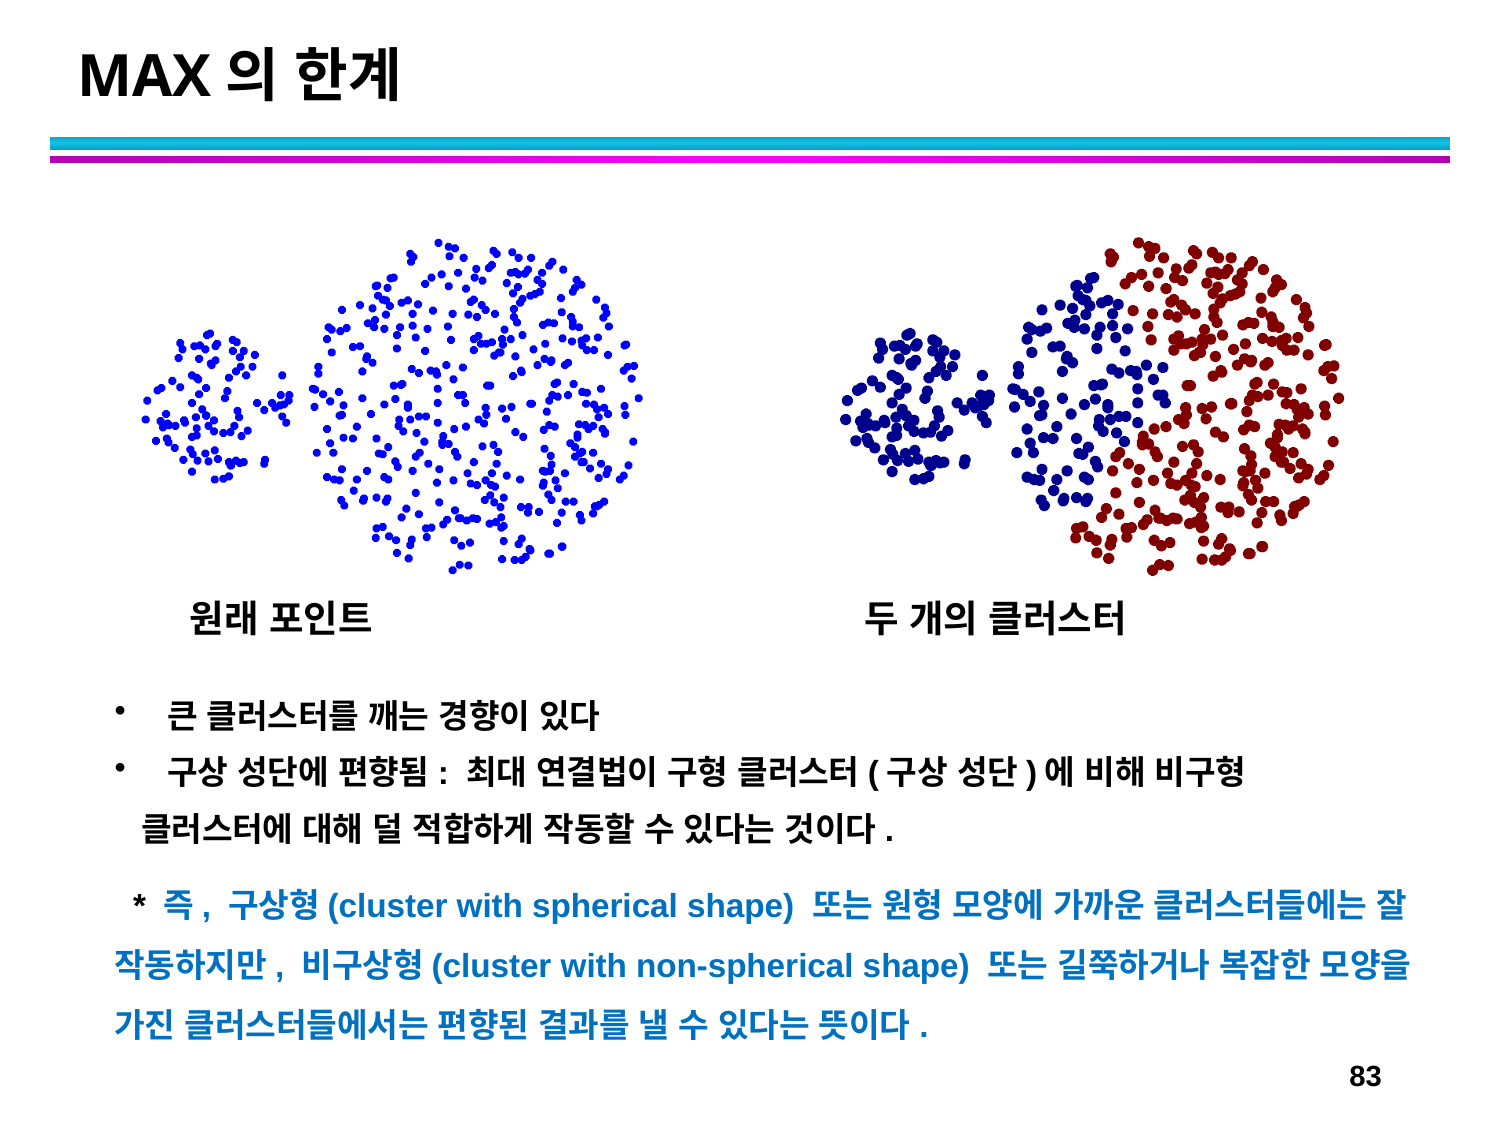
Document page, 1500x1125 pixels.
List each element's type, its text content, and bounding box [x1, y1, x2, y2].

text_box 큰 클러스터를 깨는 경향이 있다 구상 성단에 편향됨: 최대 연결법이 구형 클러스터(구상 성단)에 비해 비구형 클러스터에 대해 덜 적합하게 작동할 수 있다는 것이다. * 즉, 구상형(cluster with spherical shape) 또는 원형 모양에 가까운 클러스터들에는 잘 작동하지만, 비구상형(cluster with non-spherical shape) 또는 길쭉하거나 복잡한 모양을 가진 클러스터들에서는 편향된 결과를 낼 수 있다는 뜻이다. [99, 687, 1438, 1052]
picture [762, 174, 1401, 656]
picture [62, 174, 701, 656]
title MAX의 한계 [62, 24, 1421, 116]
